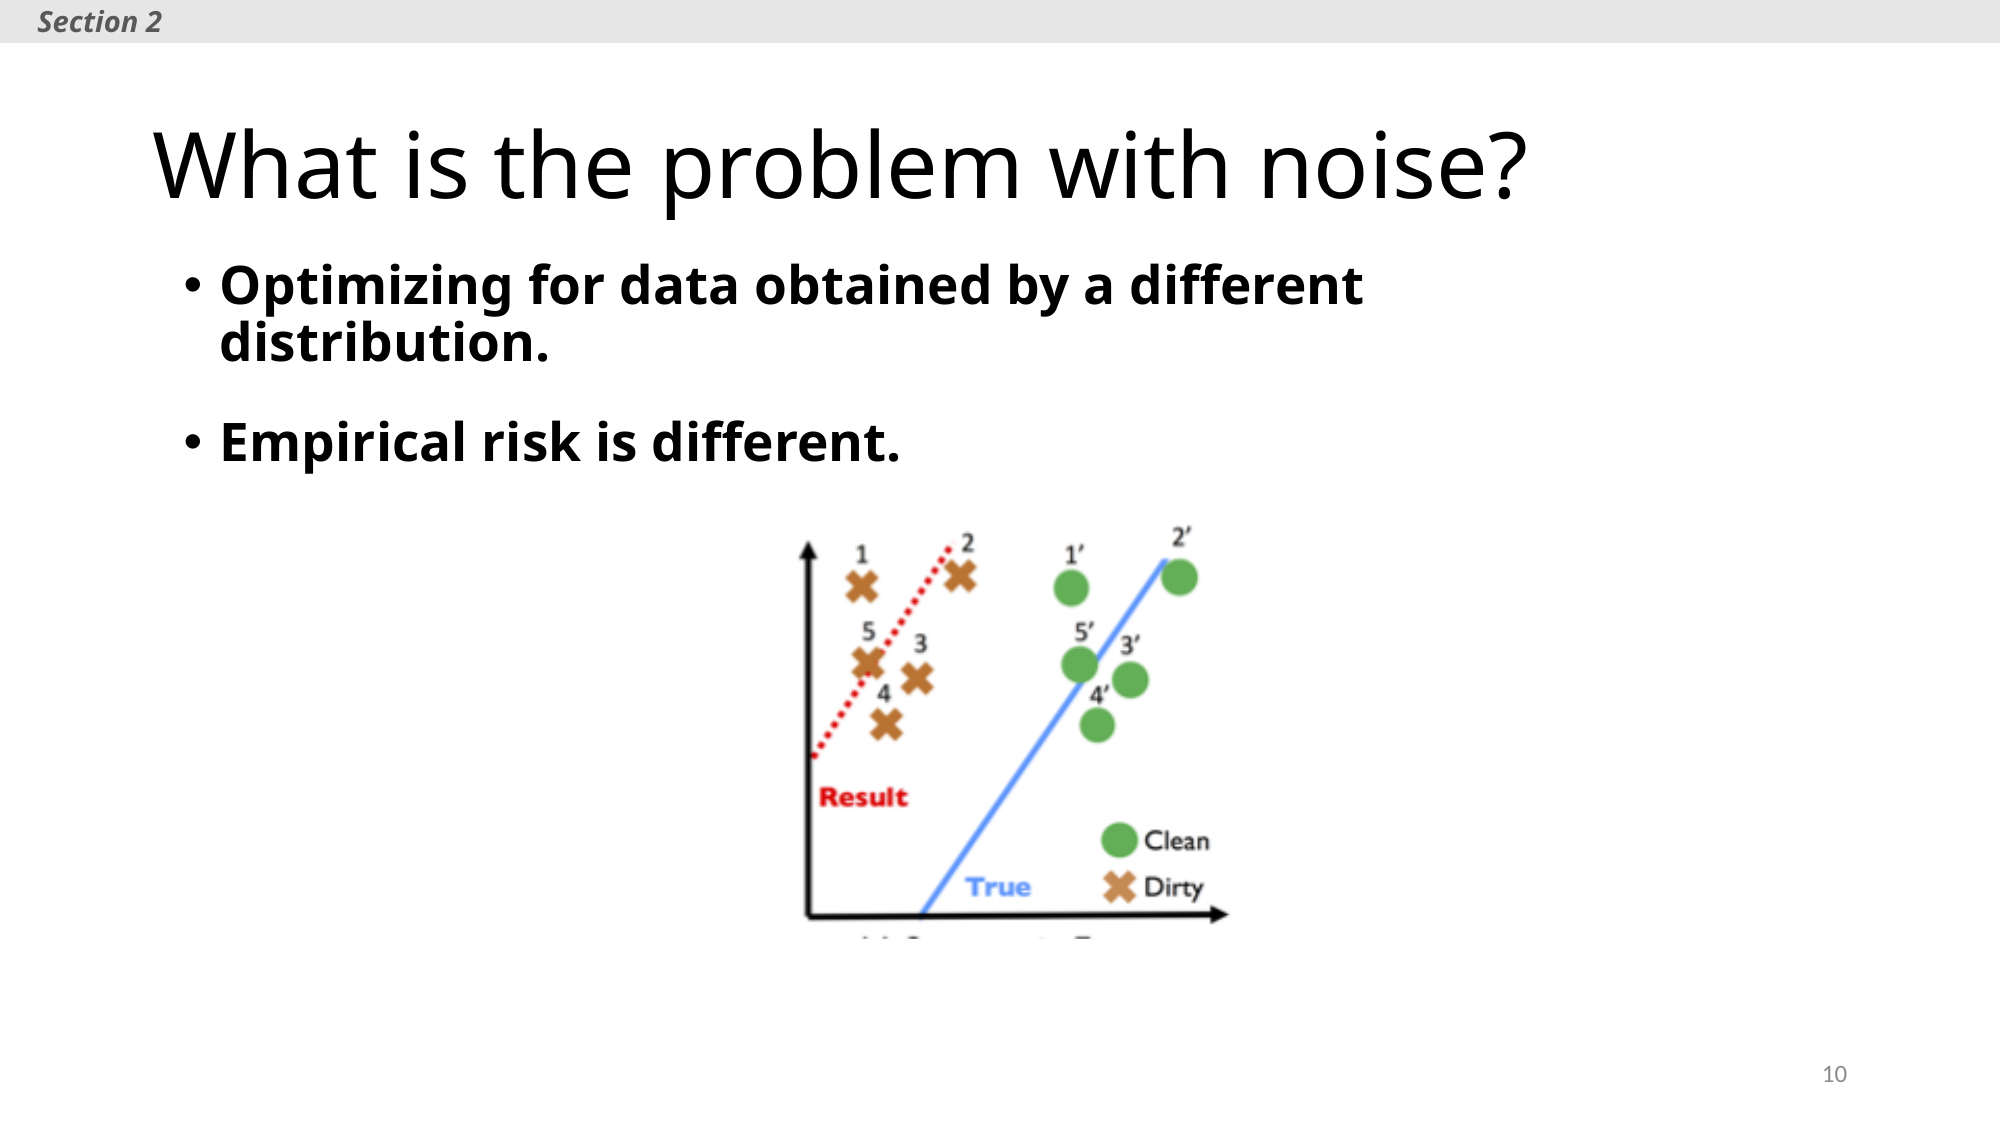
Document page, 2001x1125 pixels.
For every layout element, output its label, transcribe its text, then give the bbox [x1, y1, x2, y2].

picture [756, 484, 1244, 939]
slide_number 10 [1412, 1042, 1863, 1103]
title What is the problem with noise? [137, 59, 1863, 278]
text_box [0, 0, 2000, 47]
list Optimizing for data obtained by a different distribution. Empirical risk is different. [168, 250, 1683, 712]
